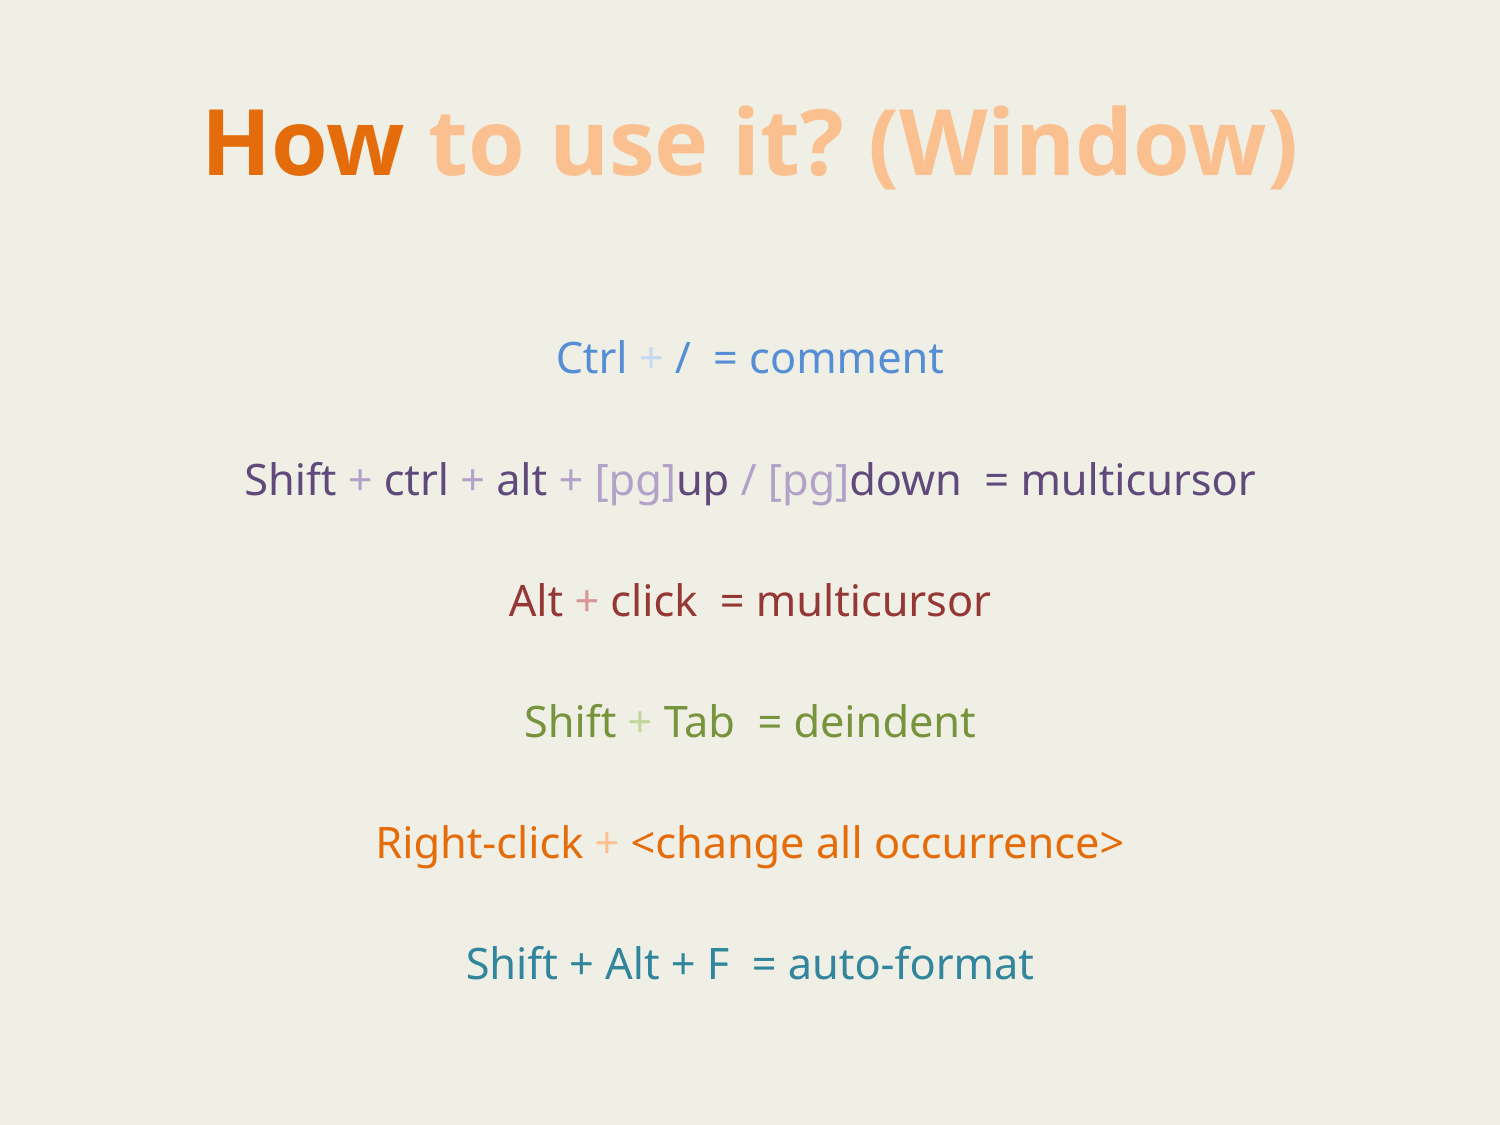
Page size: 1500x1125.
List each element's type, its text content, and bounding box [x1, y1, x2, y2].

title How to use it? (Window) [75, 45, 1425, 233]
list Ctrl + / = comment Shift + ctrl + alt + [pg]up / [pg]down = multicursor Alt + click = multicursor Shift + Tab = deindent Right-click + <change all occurrence> Shift + Alt + F = auto-format [75, 262, 1425, 1005]
